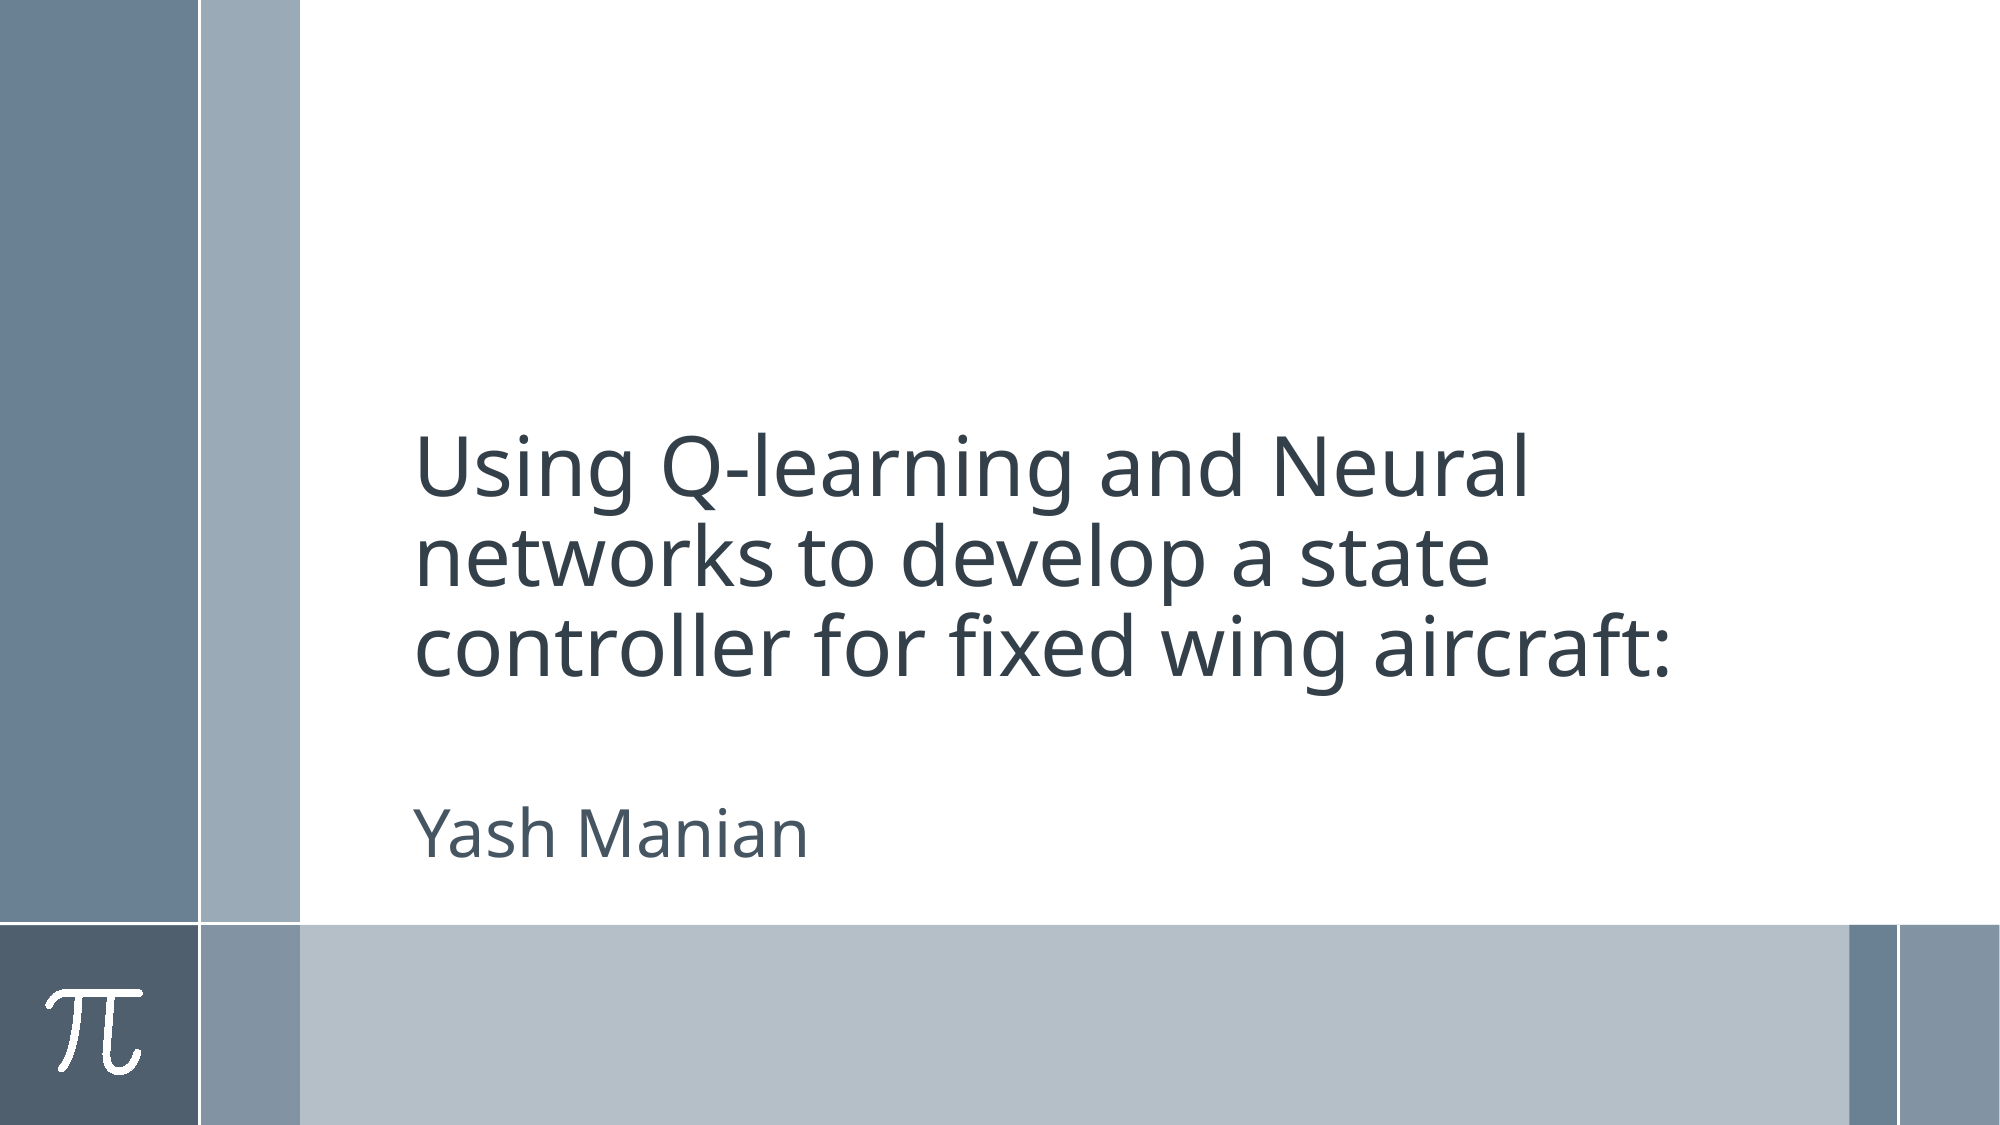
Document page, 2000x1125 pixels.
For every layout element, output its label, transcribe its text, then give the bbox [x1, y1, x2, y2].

title Using Q-learning and Neural networks to develop a state controller for fixed wing aircraft: [398, 262, 1765, 703]
subtitle Yash Manian [398, 712, 1632, 896]
